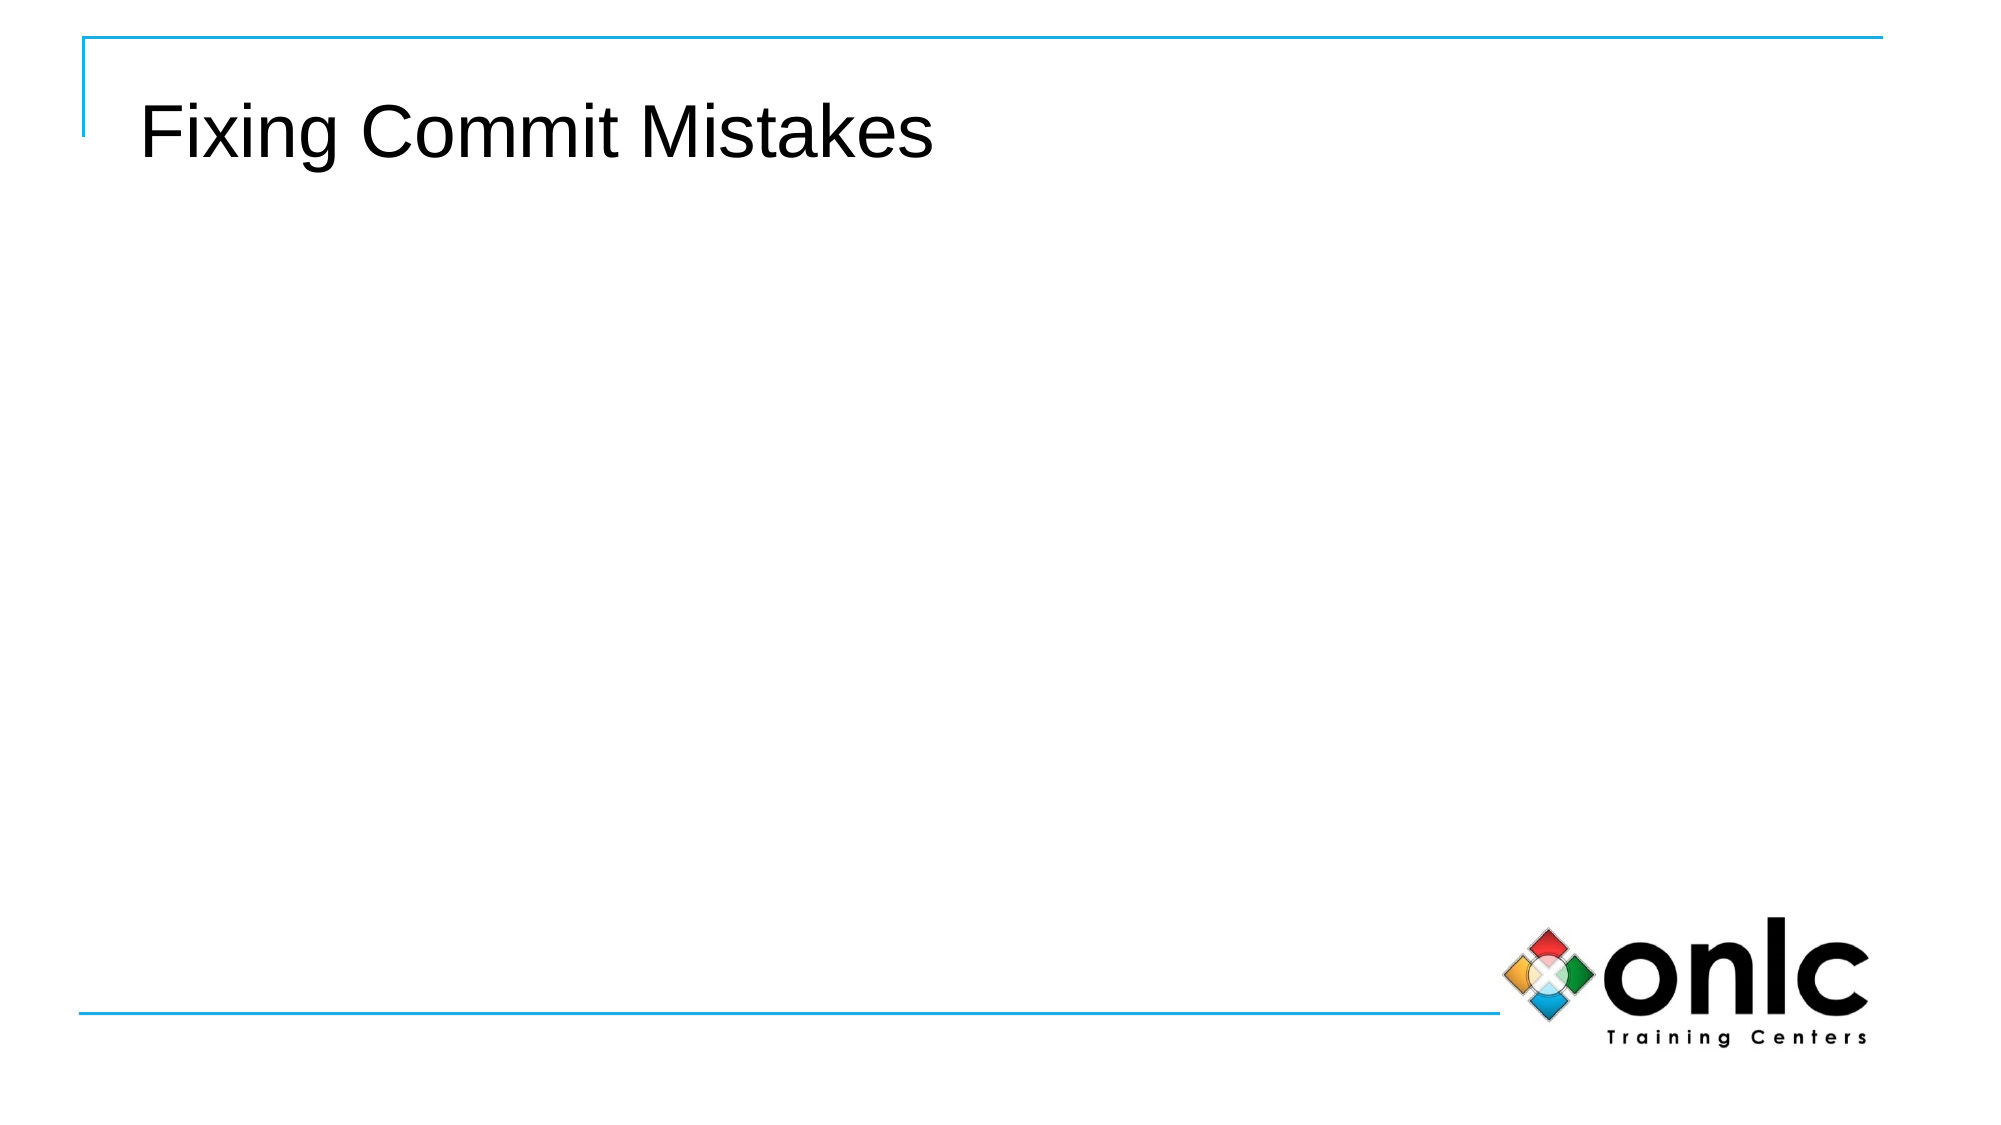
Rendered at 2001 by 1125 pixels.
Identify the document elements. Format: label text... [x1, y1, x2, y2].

title Fixing Commit Mistakes [125, 75, 1875, 262]
picture [1500, 912, 1875, 1059]
